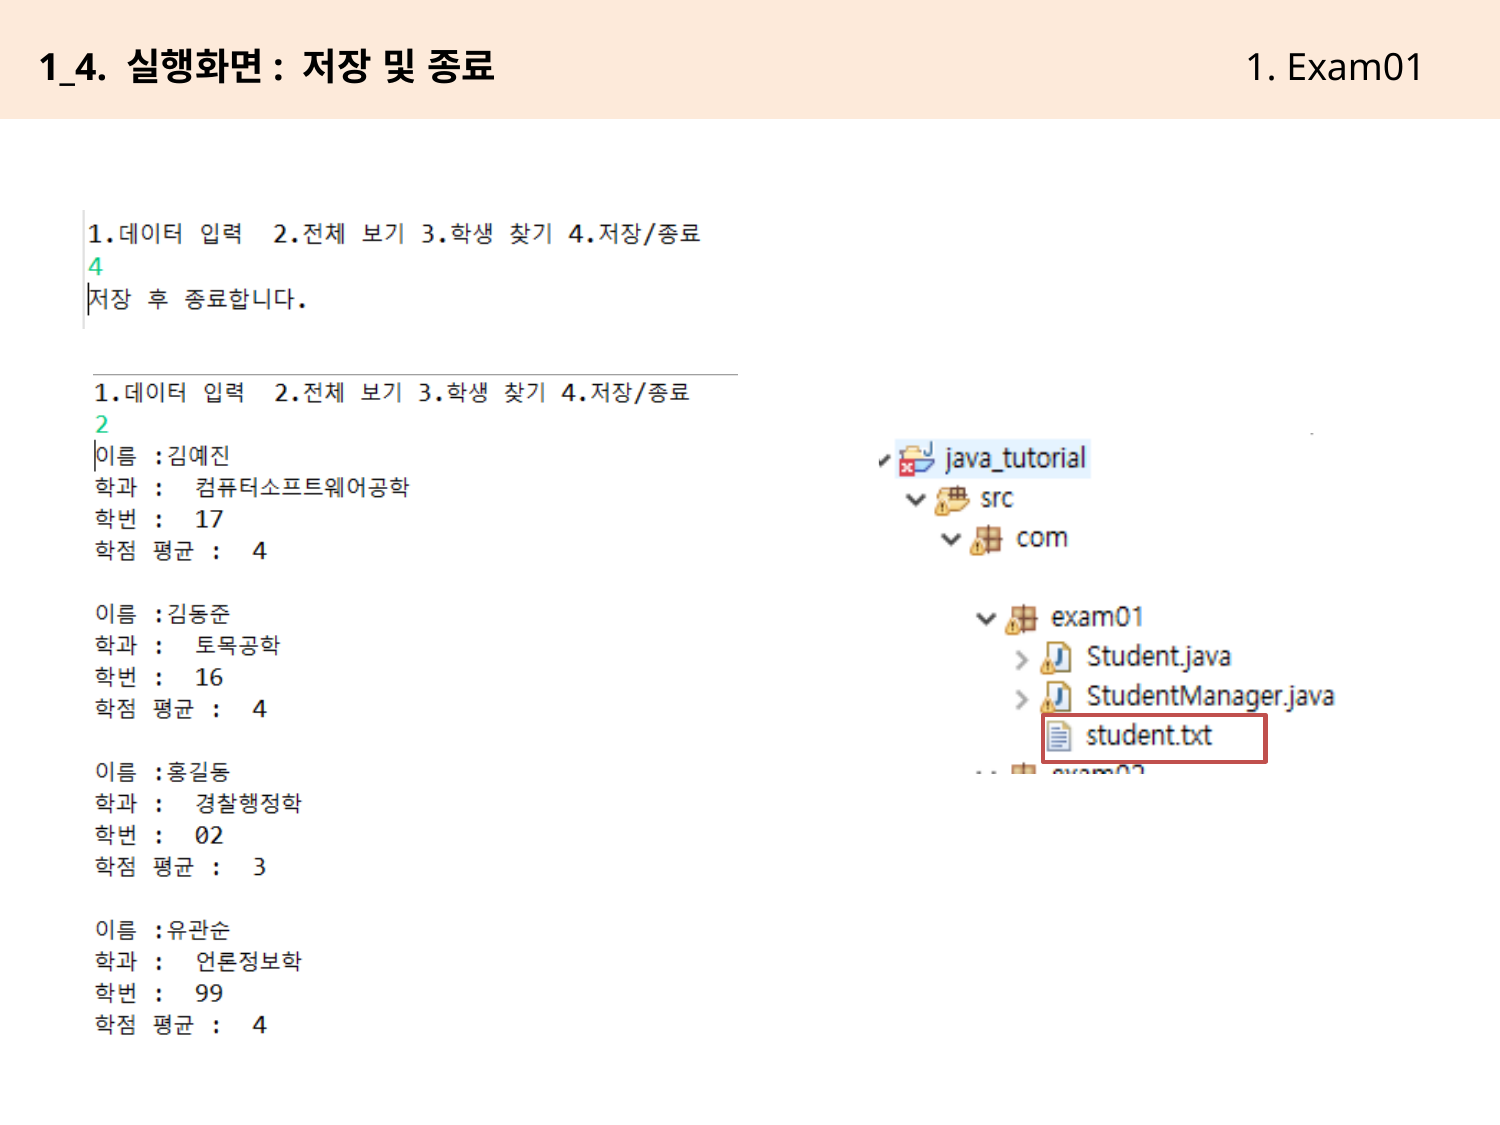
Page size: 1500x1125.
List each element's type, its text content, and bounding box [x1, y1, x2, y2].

picture [93, 374, 738, 1055]
picture [81, 210, 774, 330]
text_box 1_4. 실행화면: 저장 및 종료 [23, 35, 856, 95]
text_box [0, 0, 1500, 119]
text_box 1. Exam01 [1230, 35, 1465, 95]
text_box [878, 433, 1360, 774]
